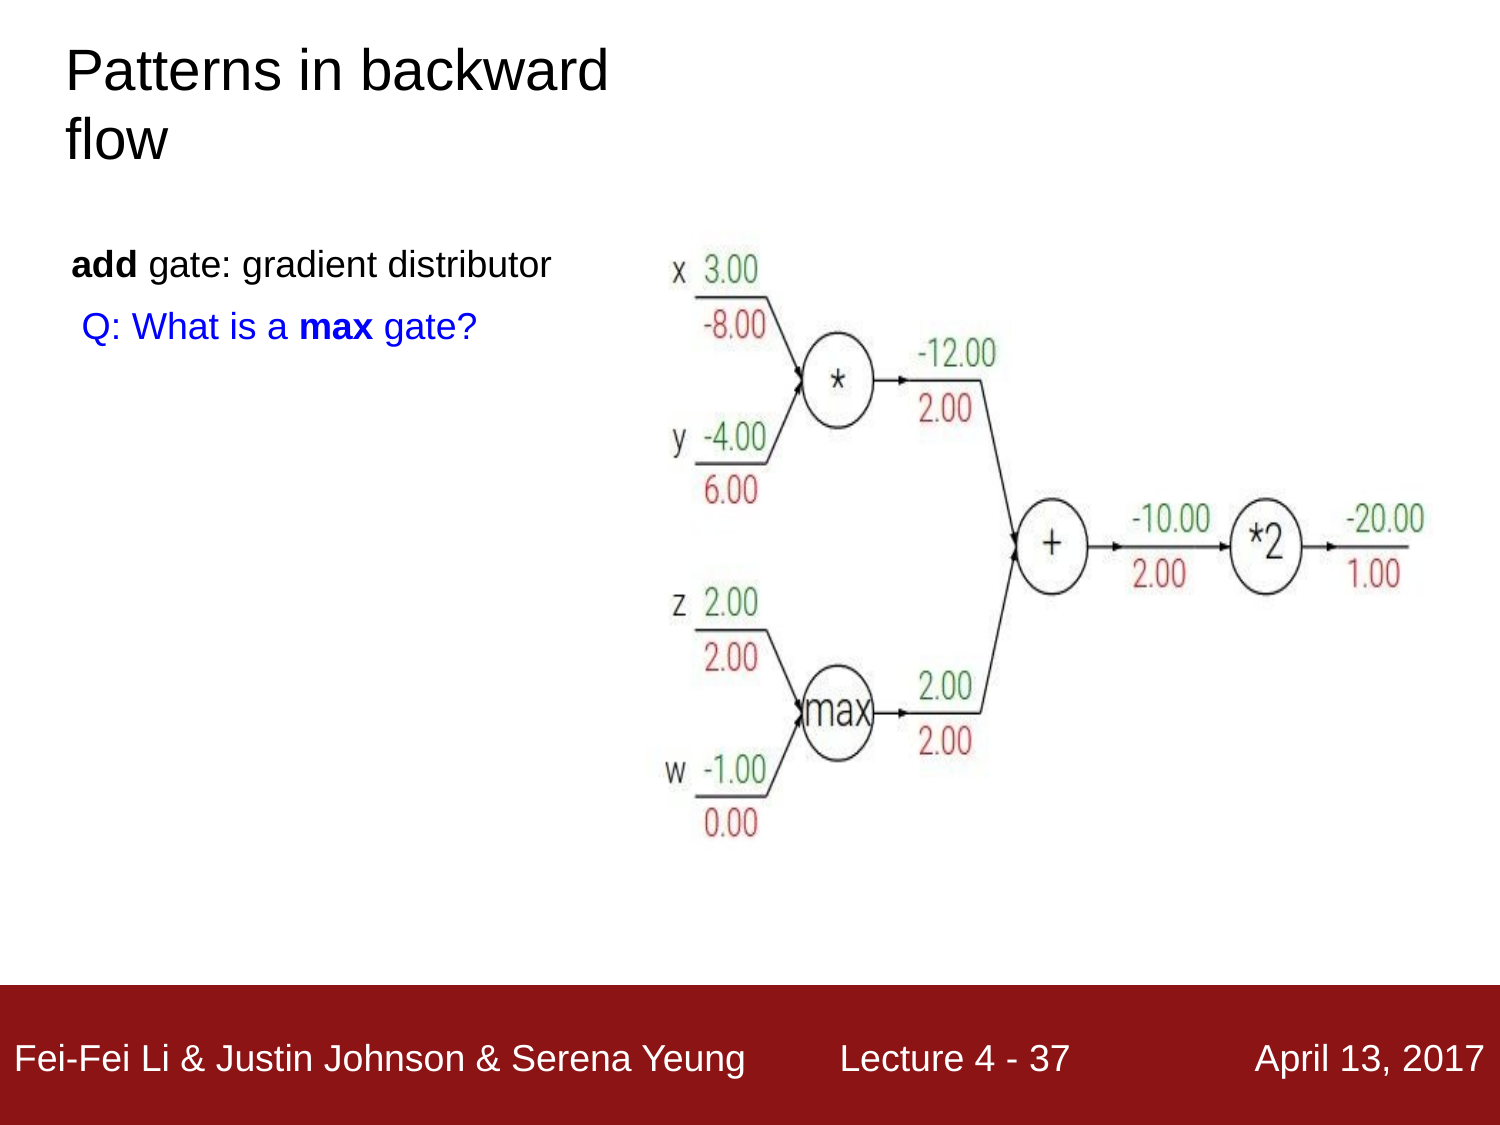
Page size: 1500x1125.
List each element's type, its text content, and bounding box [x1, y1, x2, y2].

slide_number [1252, 1026, 1488, 1088]
slide_number Lecture 4 - ‹#› [837, 1026, 1073, 1088]
text_box [646, 230, 1434, 850]
footer Fei-Fei Li & Justin Johnson & Serena Yeung [11, 1026, 753, 1088]
text_box add gate: gradient distributor Q: What is a max gate? [69, 220, 555, 393]
text_box Patterns in backward flow [63, 29, 731, 129]
